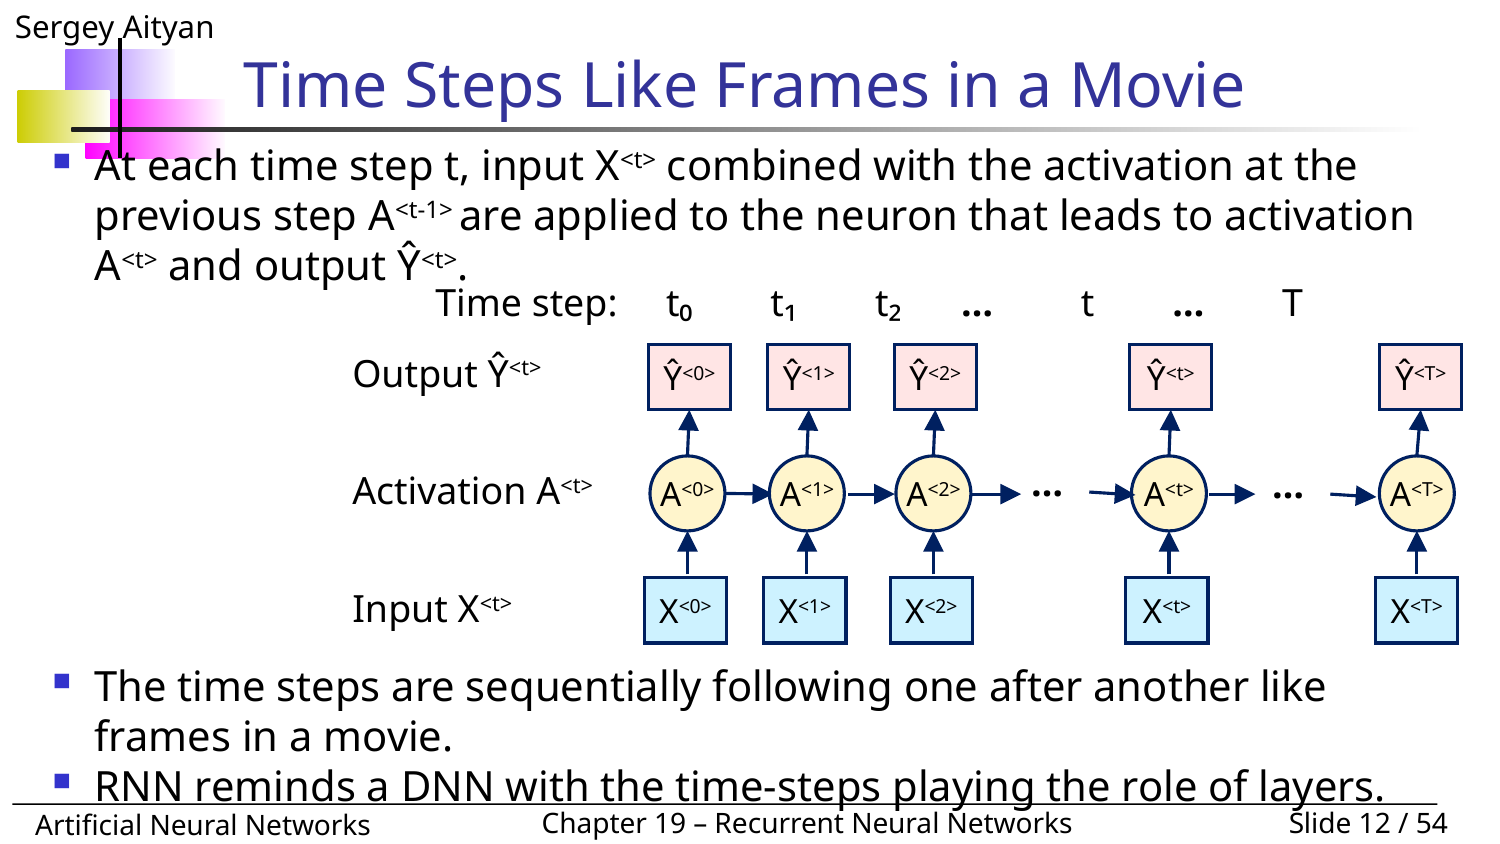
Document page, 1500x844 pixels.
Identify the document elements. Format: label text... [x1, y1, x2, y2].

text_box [337, 271, 1463, 644]
list The time steps are sequentially following one after another like frames in a movie. RNN reminds a DNN with the time-steps playing the role of layers. [37, 652, 1462, 728]
list At each time step t, input X<t> combined with the activation at the previous step A<t-1> are applied to the neuron that leads to activation A<t> and output Ŷ<t>. [37, 131, 1475, 222]
title Time Steps Like Frames in a Movie [228, 46, 1332, 128]
